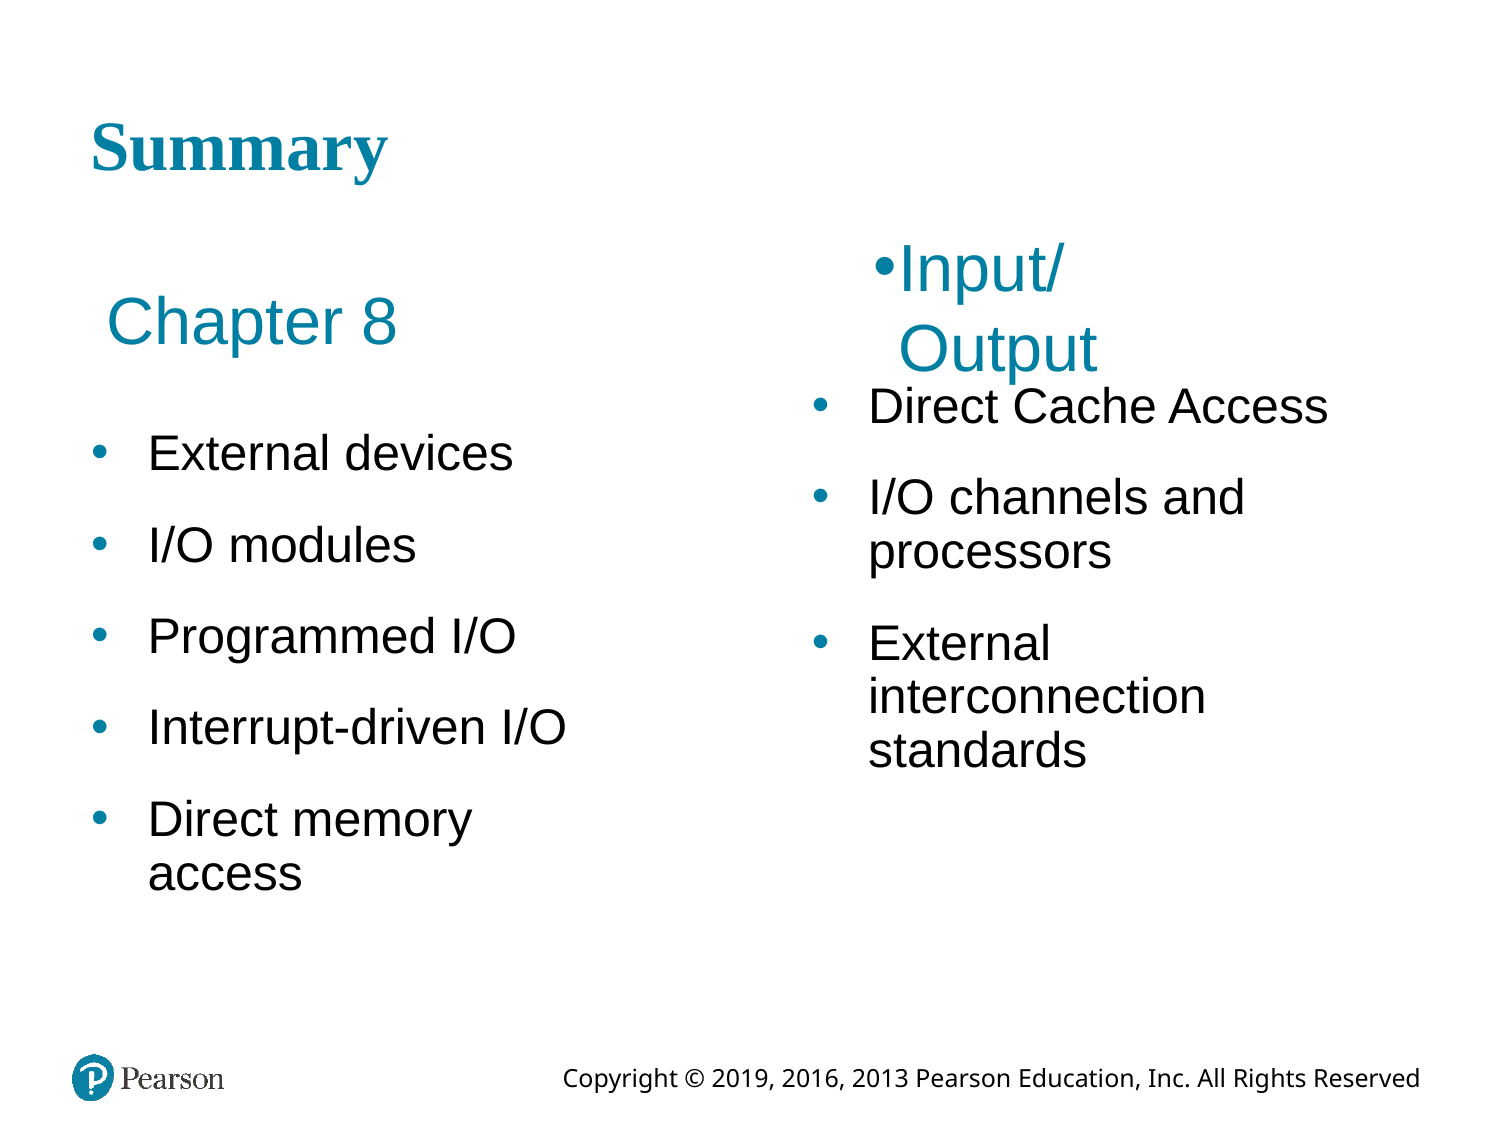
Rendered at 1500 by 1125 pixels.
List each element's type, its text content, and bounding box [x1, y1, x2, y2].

picture [72, 1088, 82, 1101]
list Chapter 8 [75, 262, 1425, 1005]
list Direct Cache Access I/O channels and processors External interconnection standards [750, 364, 1401, 1098]
list External devices I/O modules Programmed I/O Interrupt-driven I/O Direct memory access [29, 412, 655, 920]
title Summary [75, 19, 1425, 200]
list Input/Output [841, 210, 1252, 319]
picture [72, 1054, 88, 1070]
picture [99, 1054, 224, 1101]
picture [81, 1063, 106, 1088]
